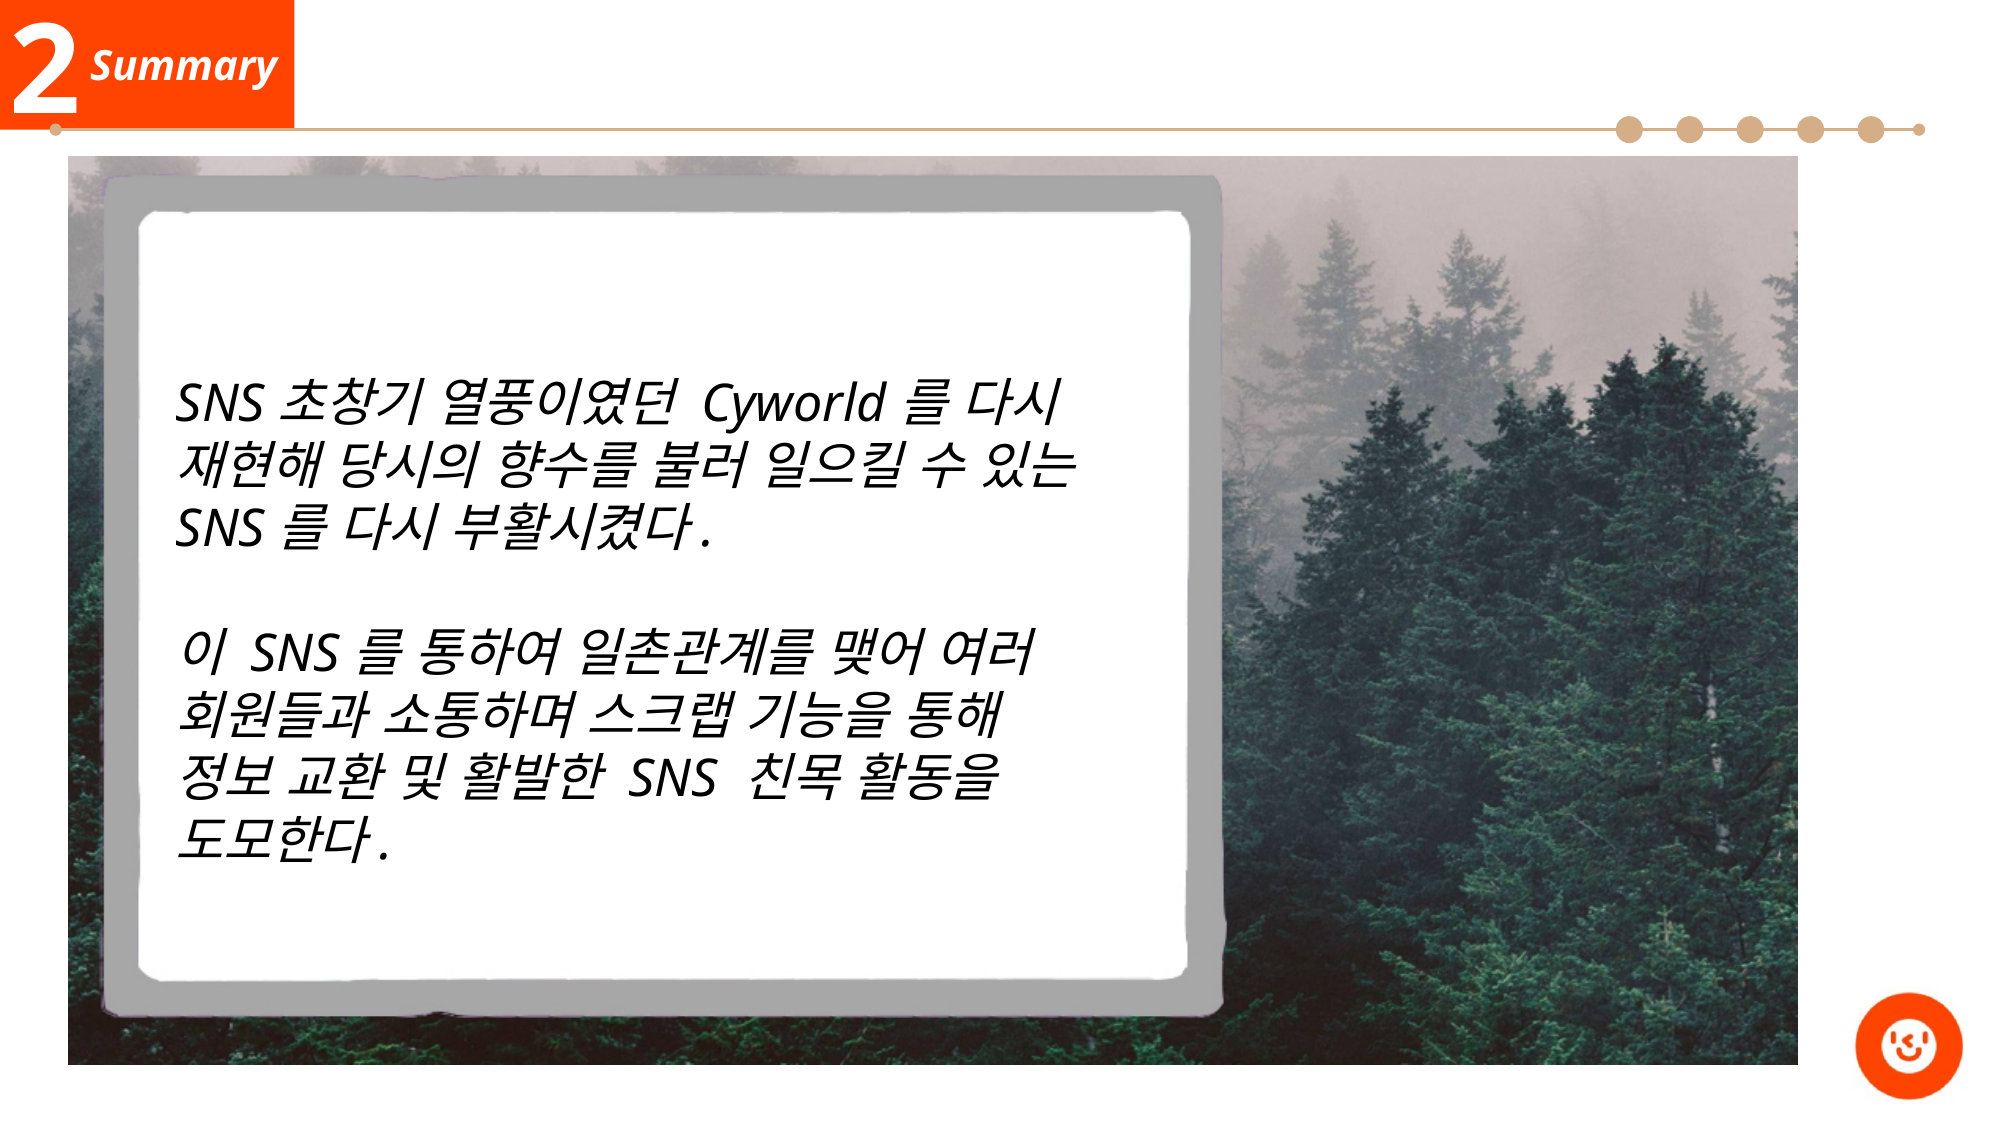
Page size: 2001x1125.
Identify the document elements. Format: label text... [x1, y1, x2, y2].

text_box [1796, 115, 1826, 129]
text_box 2 [0, 0, 48, 147]
picture [1821, 965, 2000, 1125]
picture [68, 156, 1798, 1065]
text_box [1614, 130, 1644, 145]
text_box [1614, 115, 1644, 129]
text_box [1735, 115, 1765, 129]
text_box Summary [75, 31, 292, 96]
text_box [1675, 130, 1705, 145]
text_box [1856, 130, 1886, 145]
text_box [1856, 115, 1886, 129]
text_box [1675, 115, 1705, 129]
text_box [48, 0, 295, 131]
text_box [1735, 130, 1765, 145]
text_box [1796, 130, 1826, 145]
